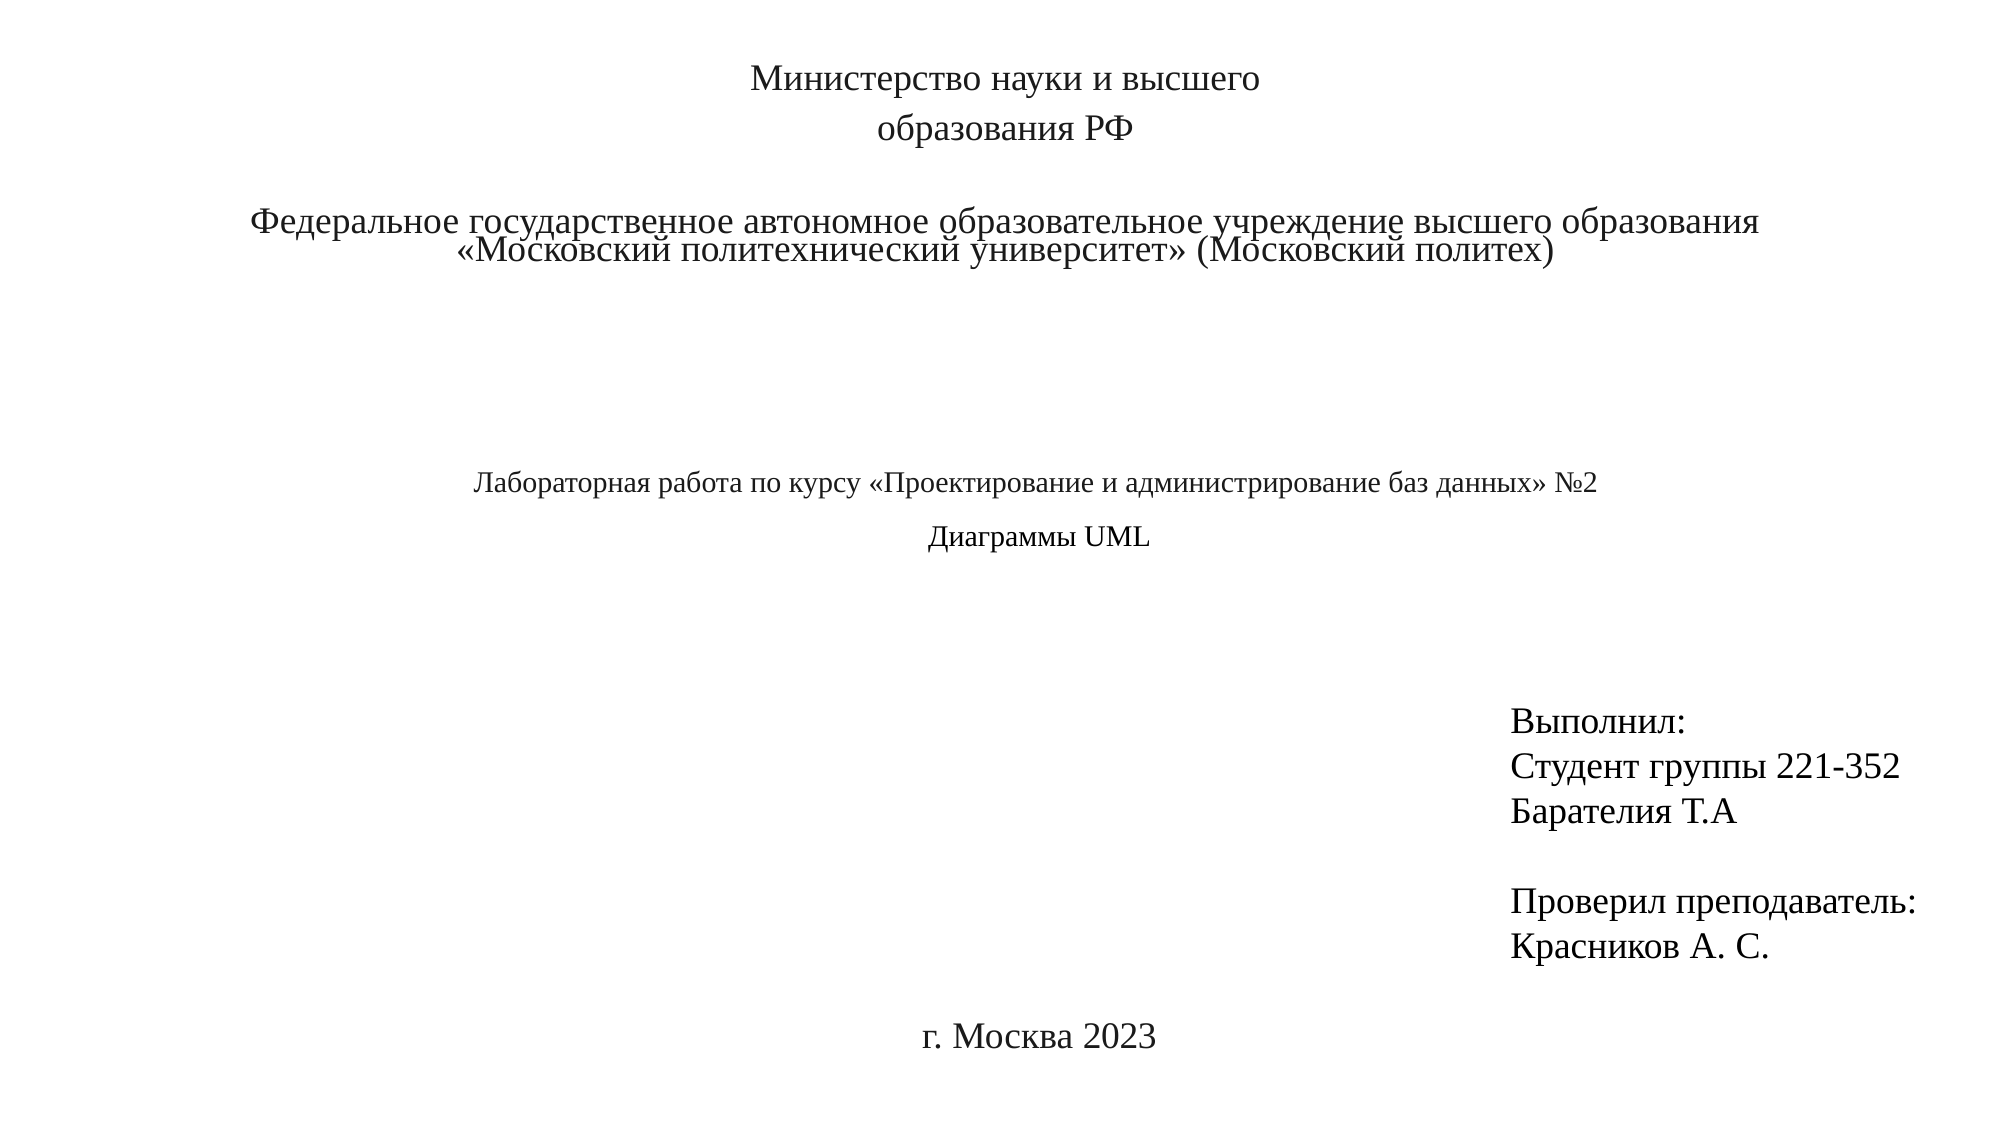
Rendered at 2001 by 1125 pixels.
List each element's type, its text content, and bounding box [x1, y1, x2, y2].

title Лабораторная работа по курсу «Проектирование и администрирование баз данных» №2 Диаграммы UML [289, 436, 1790, 596]
text_box Министерство науки и высшего образования РФ Федеральное государственное автономное образовательное учреждение высшего образования «Московский политехнический университет» (Московский политех) [118, 45, 1990, 322]
text_box г. Москва 2023 [907, 1003, 1172, 1064]
text_box Выполнил: Студент группы 221-352 Барателия Т.А Проверил преподаватель: Красников А. С. [1495, 688, 1984, 974]
